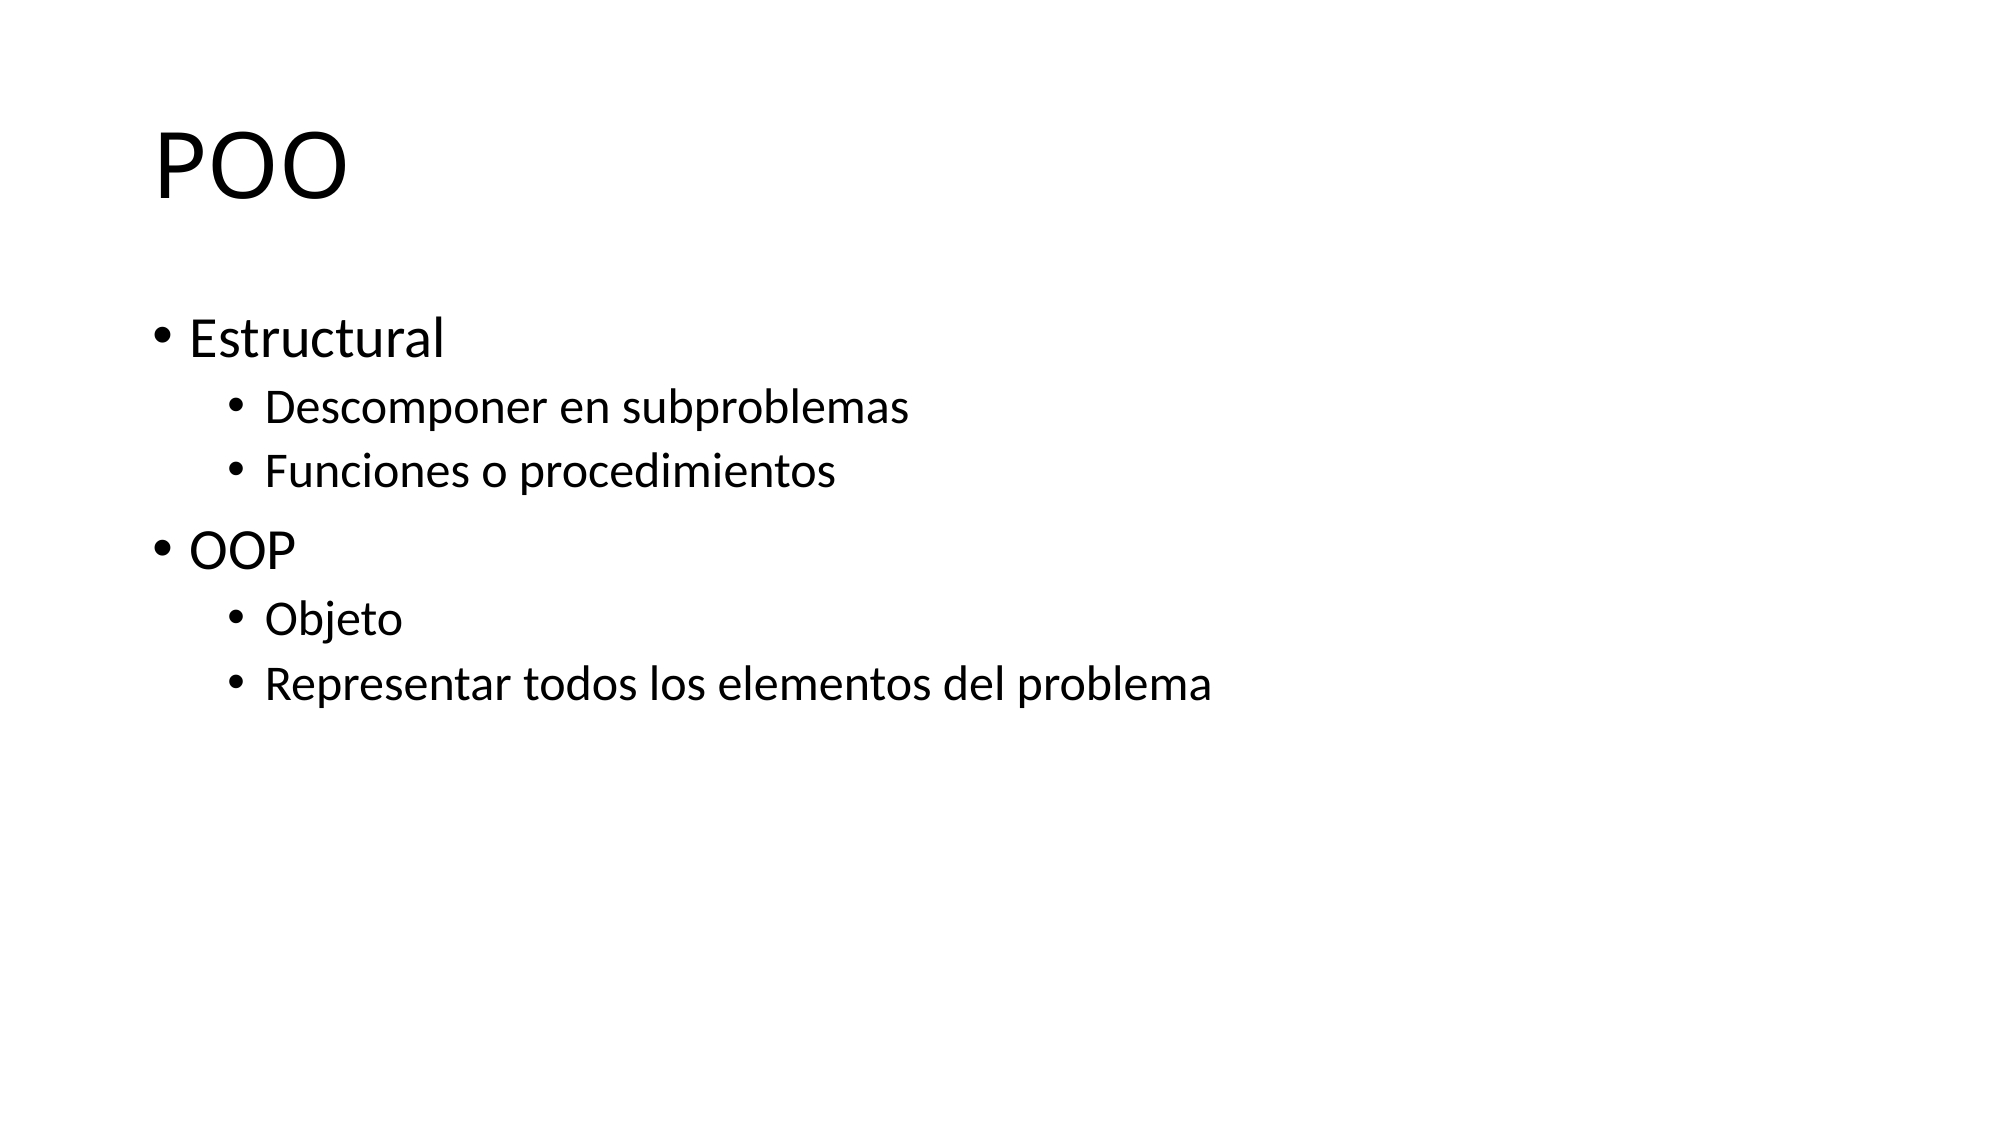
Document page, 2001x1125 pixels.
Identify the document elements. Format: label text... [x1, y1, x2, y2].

title POO [137, 59, 1863, 278]
list Estructural Descomponer en subproblemas Funciones o procedimientos OOP Objeto Representar todos los elementos del problema [137, 299, 1863, 1014]
